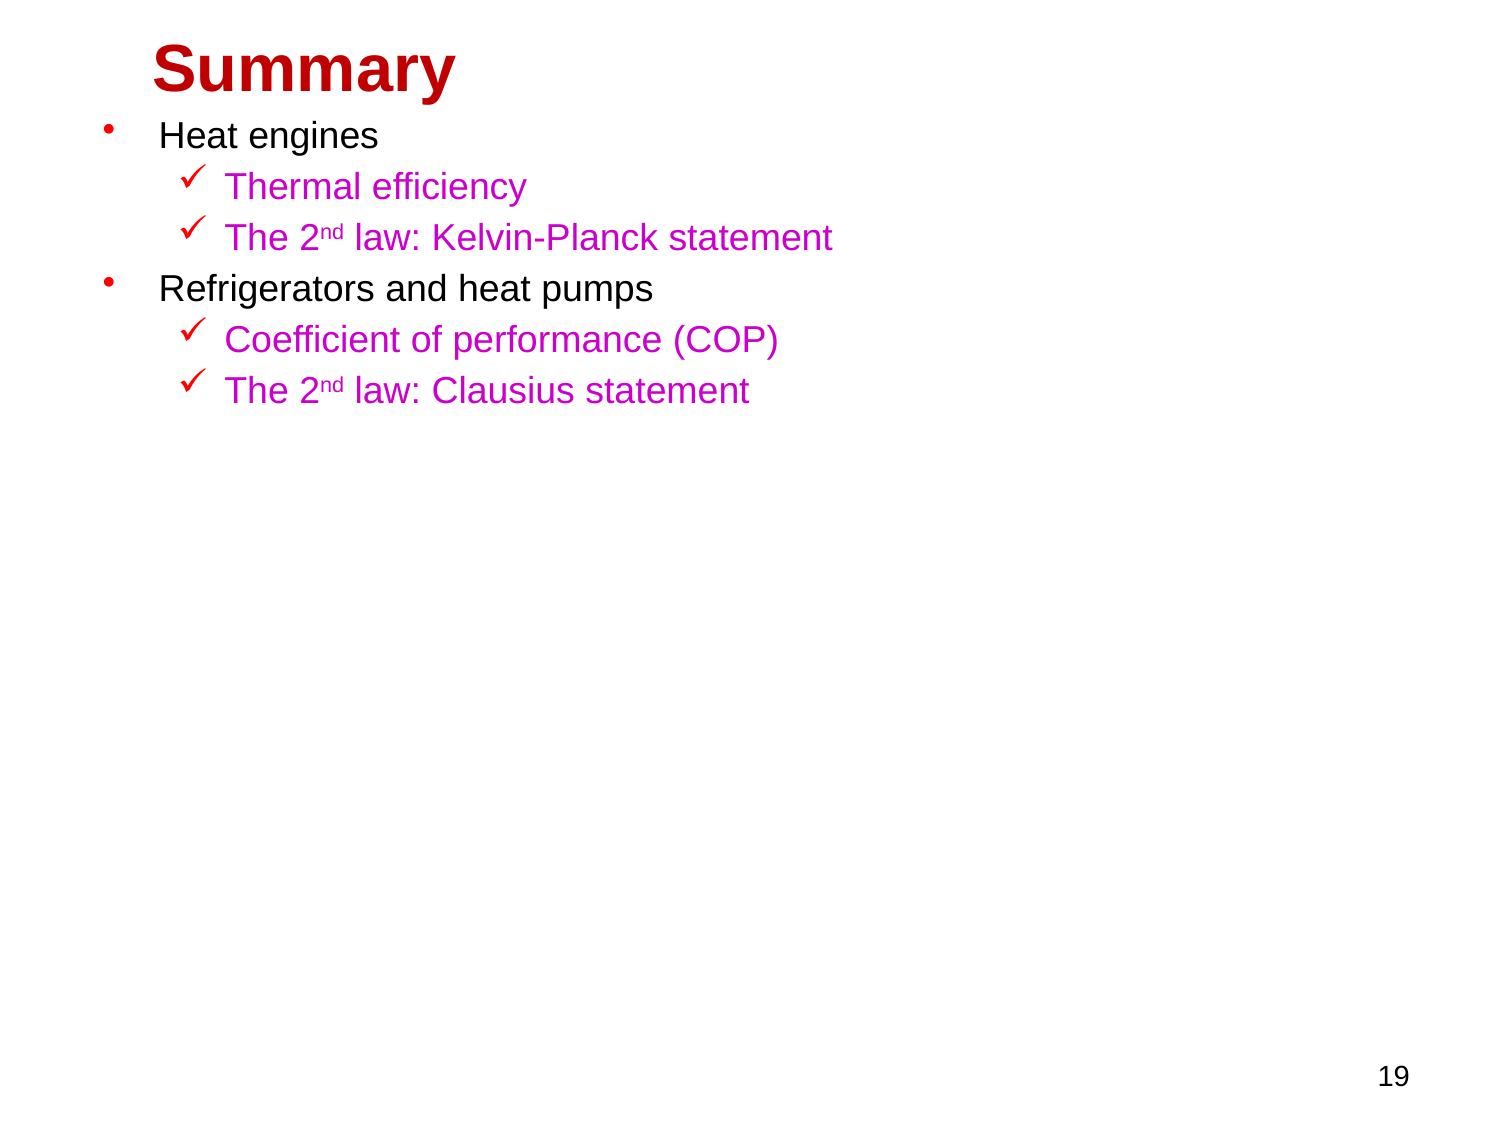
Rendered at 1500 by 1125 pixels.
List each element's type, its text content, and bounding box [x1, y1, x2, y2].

list Heat engines Thermal efficiency The 2nd law: Kelvin-Planck statement Refrigerators and heat pumps Coefficient of performance (COP) The 2nd law: Clausius statement [87, 112, 1326, 1088]
title Summary [137, 24, 1201, 106]
slide_number 19 [1074, 1049, 1426, 1103]
